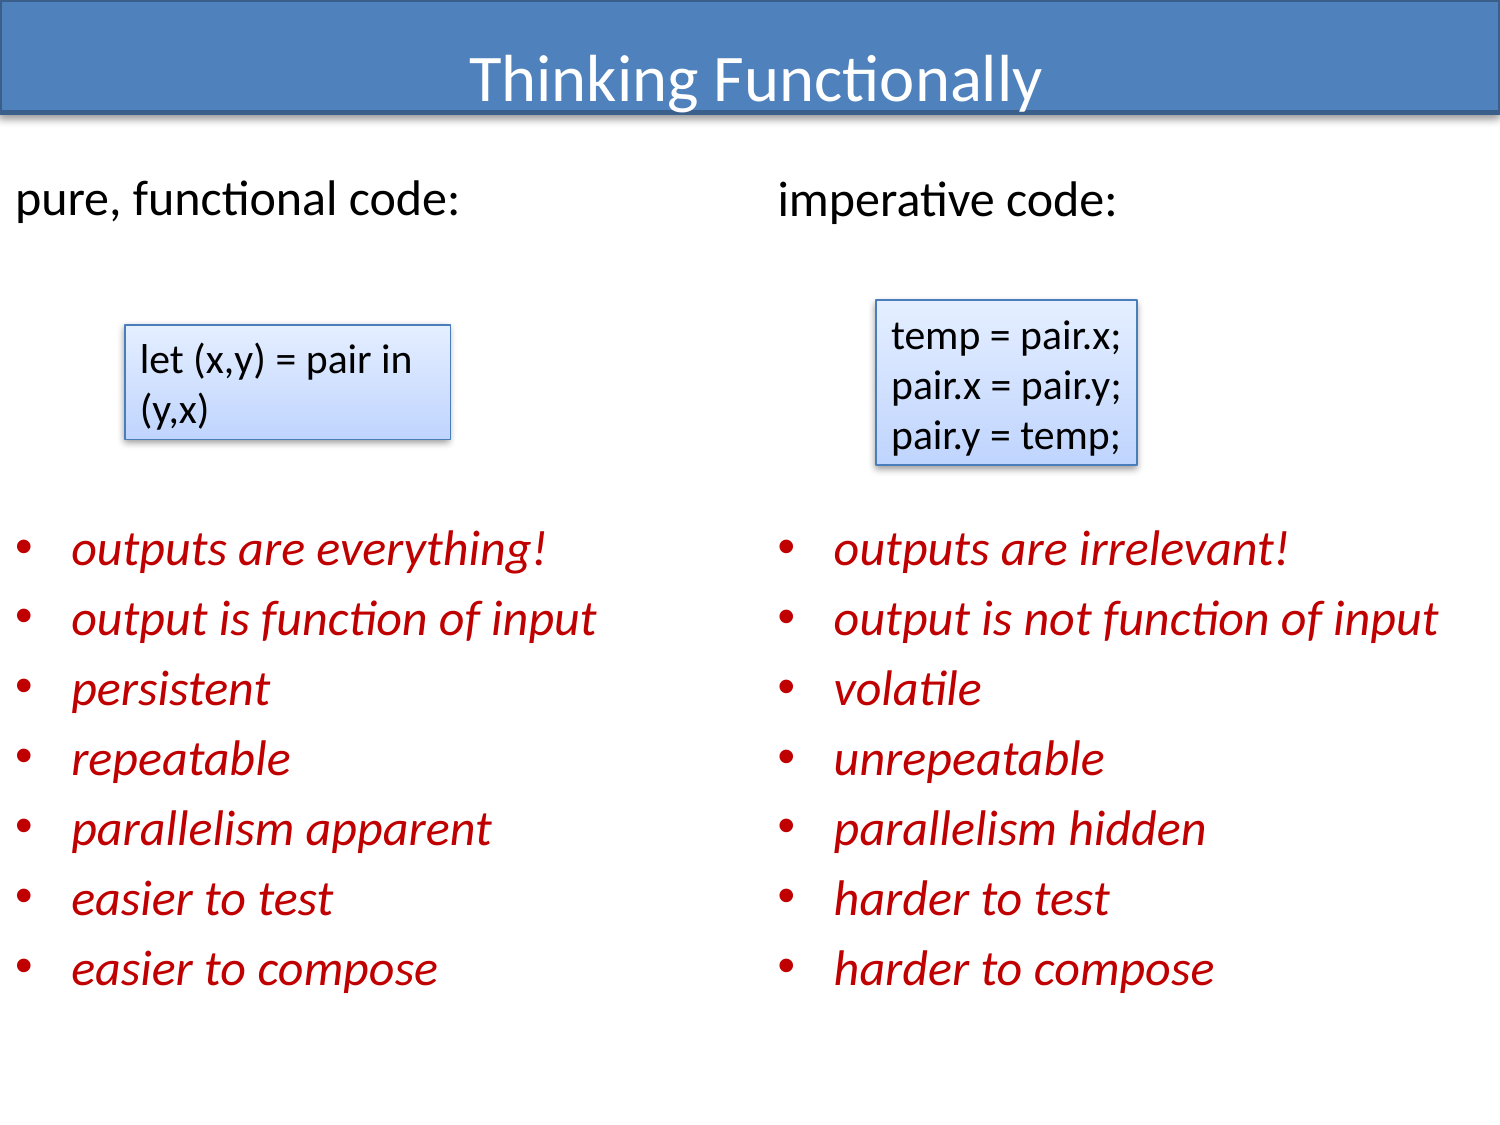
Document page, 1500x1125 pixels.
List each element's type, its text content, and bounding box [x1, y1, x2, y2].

list imperative code: outputs are irrelevant! output is not function of input volatile unrepeatable parallelism hidden harder to test harder to compose [762, 158, 1457, 1059]
title Thinking Functionally [81, 0, 1432, 169]
text_box pure, functional code: outputs are everything! output is function of input persistent repeatable parallelism apparent easier to test easier to compose [0, 158, 738, 1059]
text_box let (x,y) = pair in (y,x) [124, 324, 451, 440]
text_box temp = pair.x; pair.x = pair.y; pair.y = temp; [875, 299, 1138, 466]
